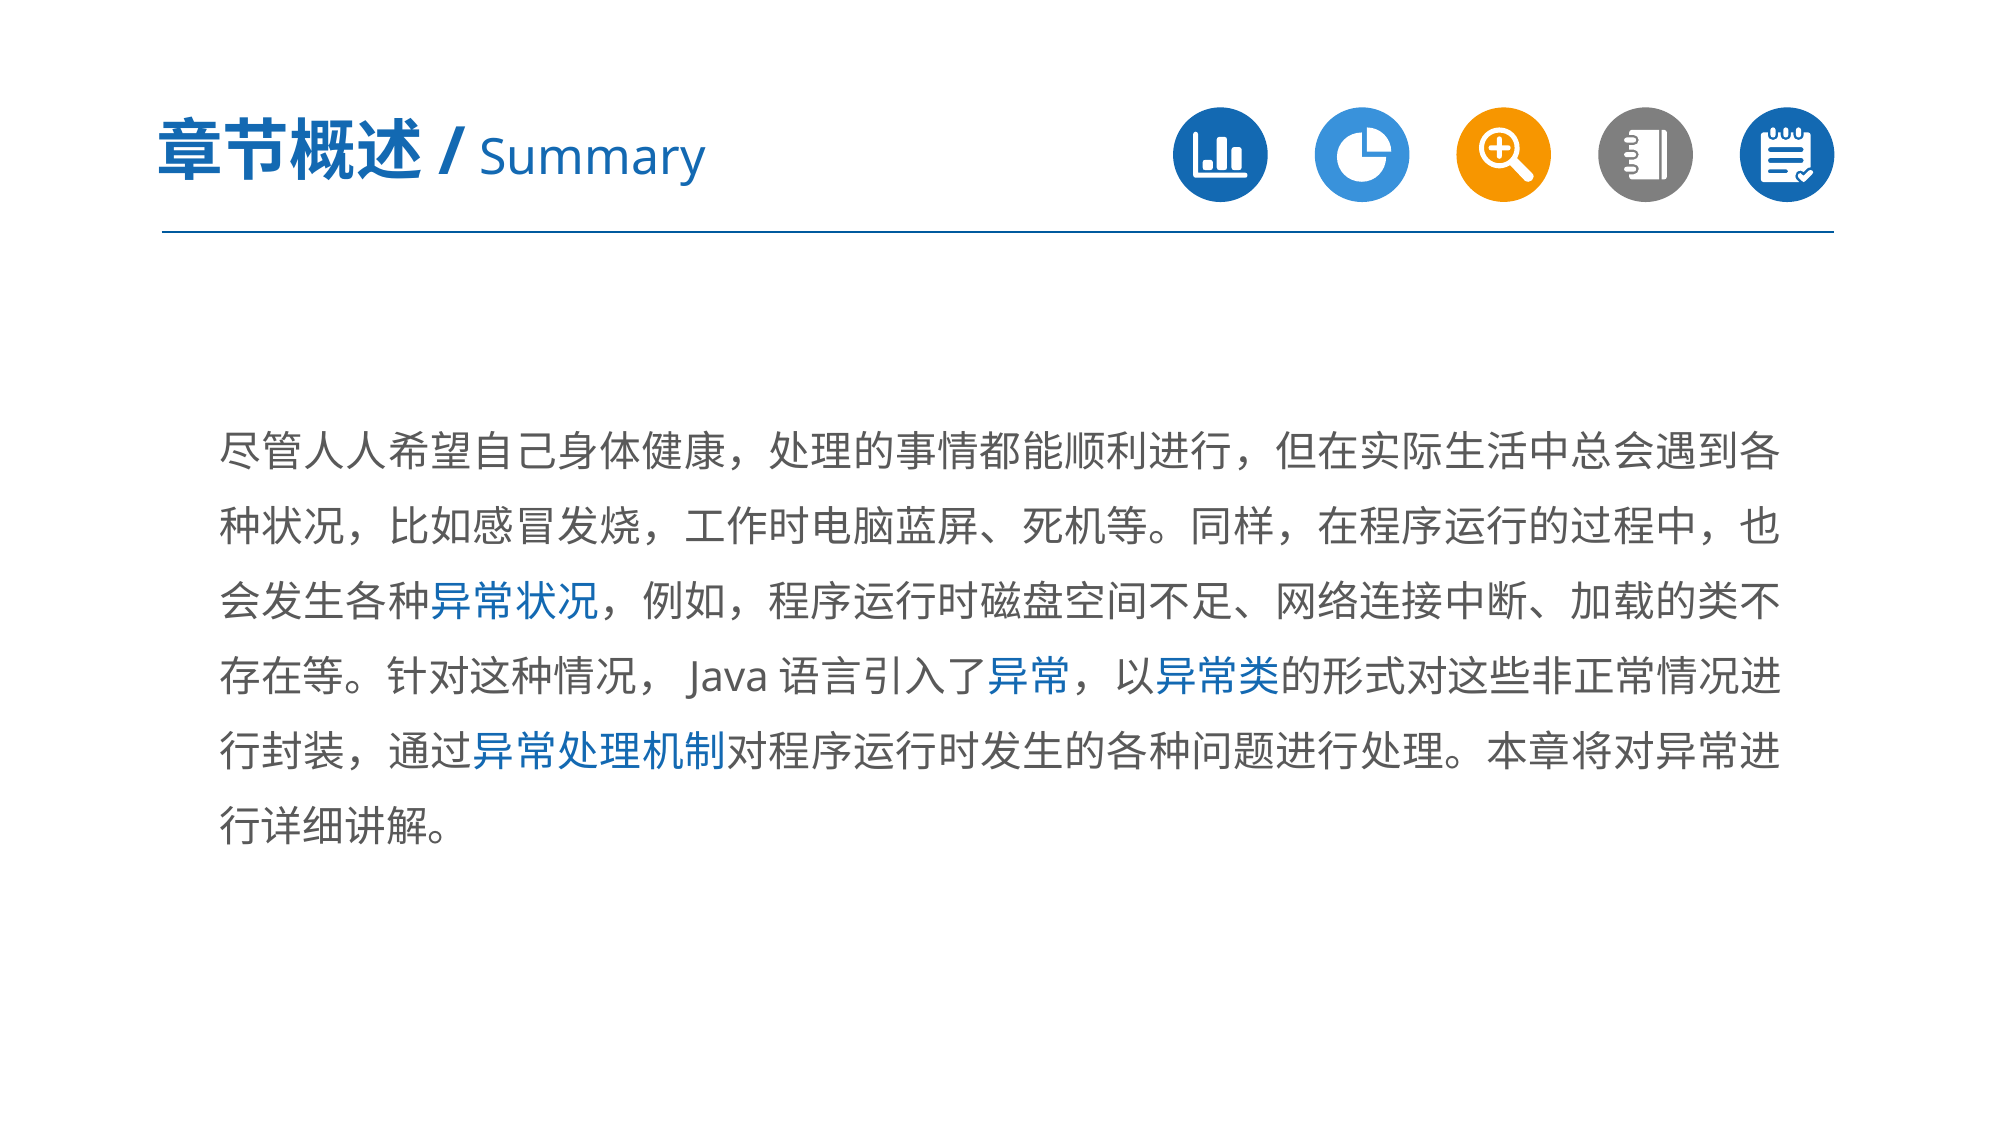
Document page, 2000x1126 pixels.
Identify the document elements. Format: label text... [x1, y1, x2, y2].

text_box 章节概述/ Summary [110, 94, 752, 203]
text_box 尽管人人希望自己身体健康，处理的事情都能顺利进行，但在实际生活中总会遇到各种状况，比如感冒发烧，工作时电脑蓝屏、死机等。同样，在程序运行的过程中，也会发生各种异常状况，例如，程序运行时磁盘空间不足、网络连接中断、加载的类不存在等。针对这种情况，Java语言引入了异常，以异常类的形式对这些非正常情况进行封装，通过异常处理机制对程序运行时发生的各种问题进行处理。本章将对异常进行详细讲解。 [199, 389, 1802, 860]
